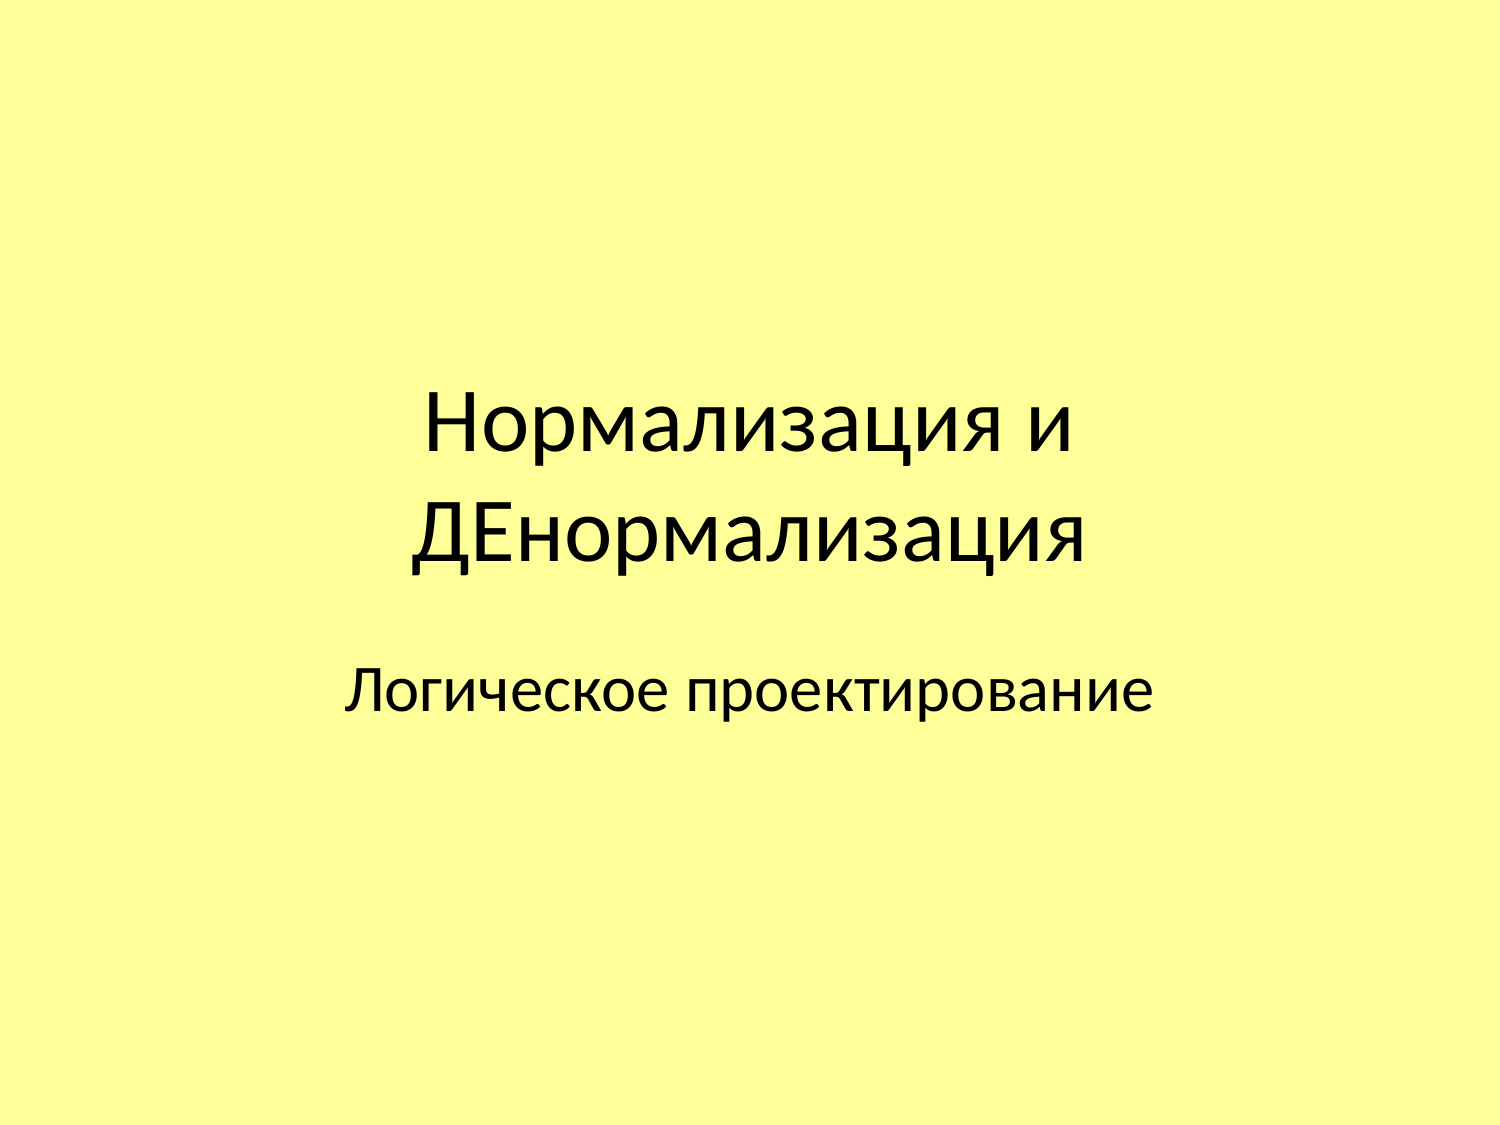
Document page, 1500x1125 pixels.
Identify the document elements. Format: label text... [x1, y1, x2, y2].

title Нормализация и ДЕнормализация [112, 349, 1388, 591]
subtitle Логическое проектирование [224, 637, 1276, 926]
